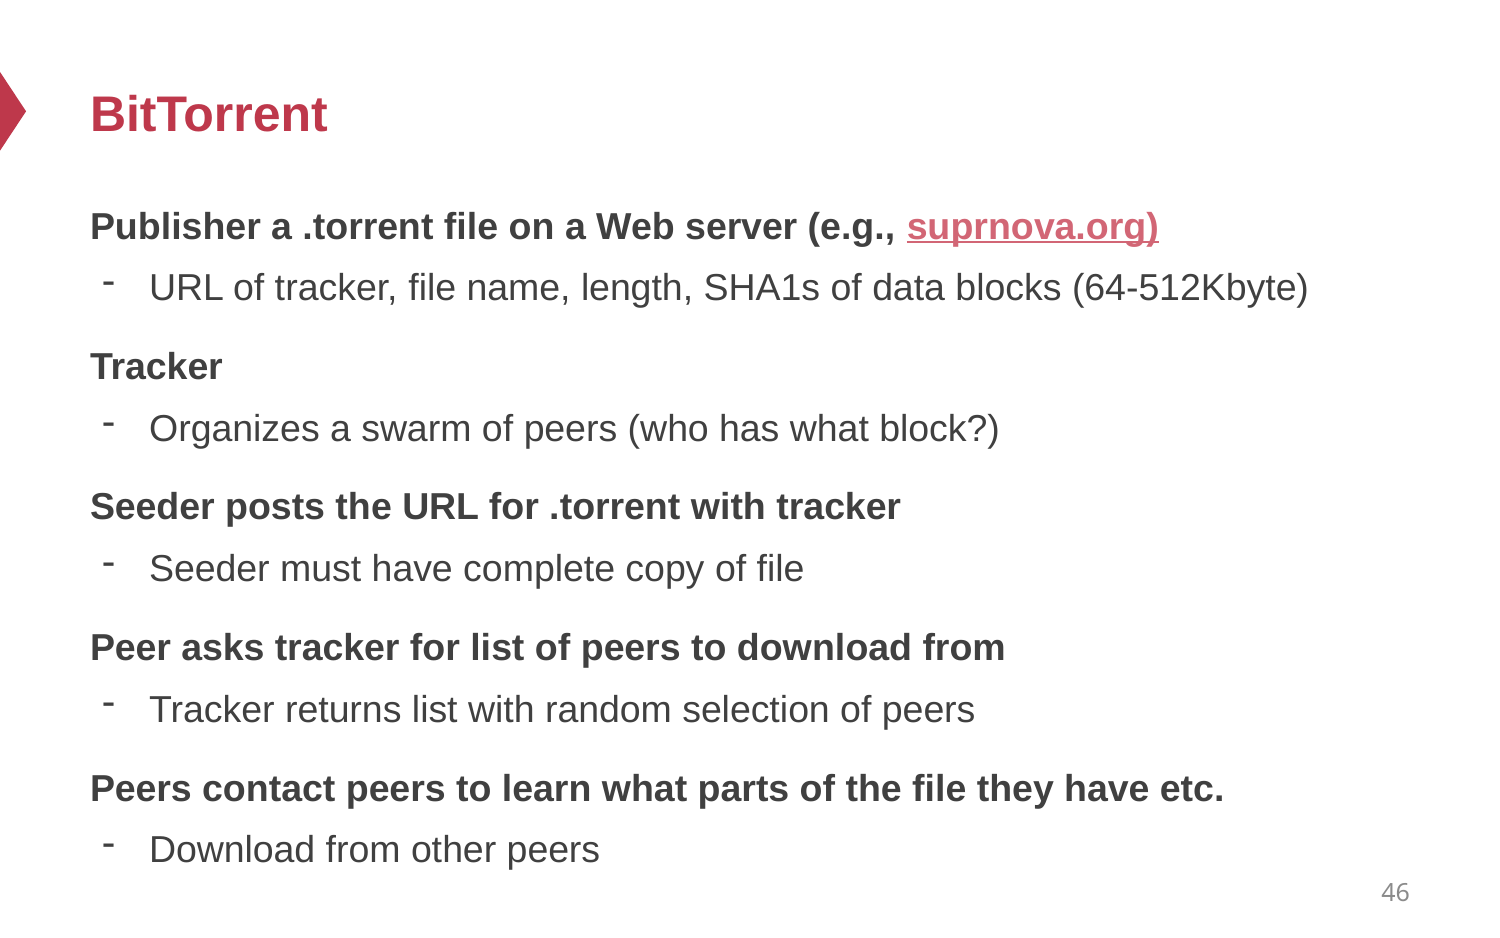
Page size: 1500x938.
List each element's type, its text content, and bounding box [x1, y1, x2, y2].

title BitTorrent [75, 37, 1425, 186]
slide_number 46 [1074, 868, 1425, 919]
list Publisher a .torrent file on a Web server (e.g., suprnova.org) URL of tracker, file name, length, SHA1s of data blocks (64-512Kbyte) Tracker Organizes a swarm of peers (who has what block?) Seeder posts the URL for .torrent with tracker Seeder must have complete copy of file Peer asks tracker for list of peers to download from Tracker returns list with random selection of peers Peers contact peers to learn what parts of the file they have etc. Download from other peers [75, 185, 1400, 841]
